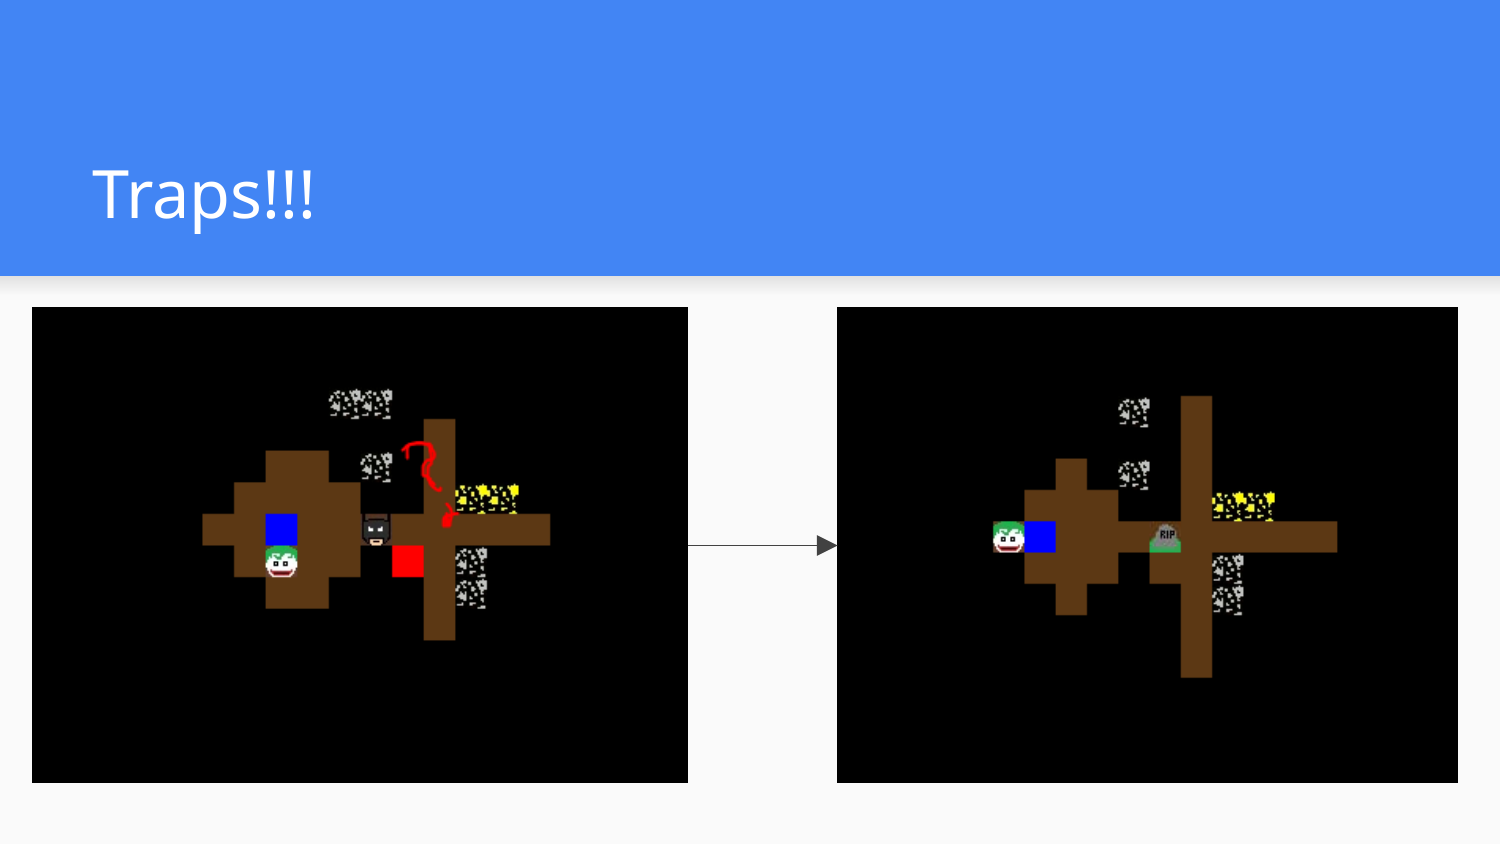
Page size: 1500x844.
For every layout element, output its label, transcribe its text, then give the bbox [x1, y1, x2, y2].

picture [32, 307, 688, 784]
picture [837, 307, 1458, 784]
title Traps!!! [77, 121, 1427, 248]
